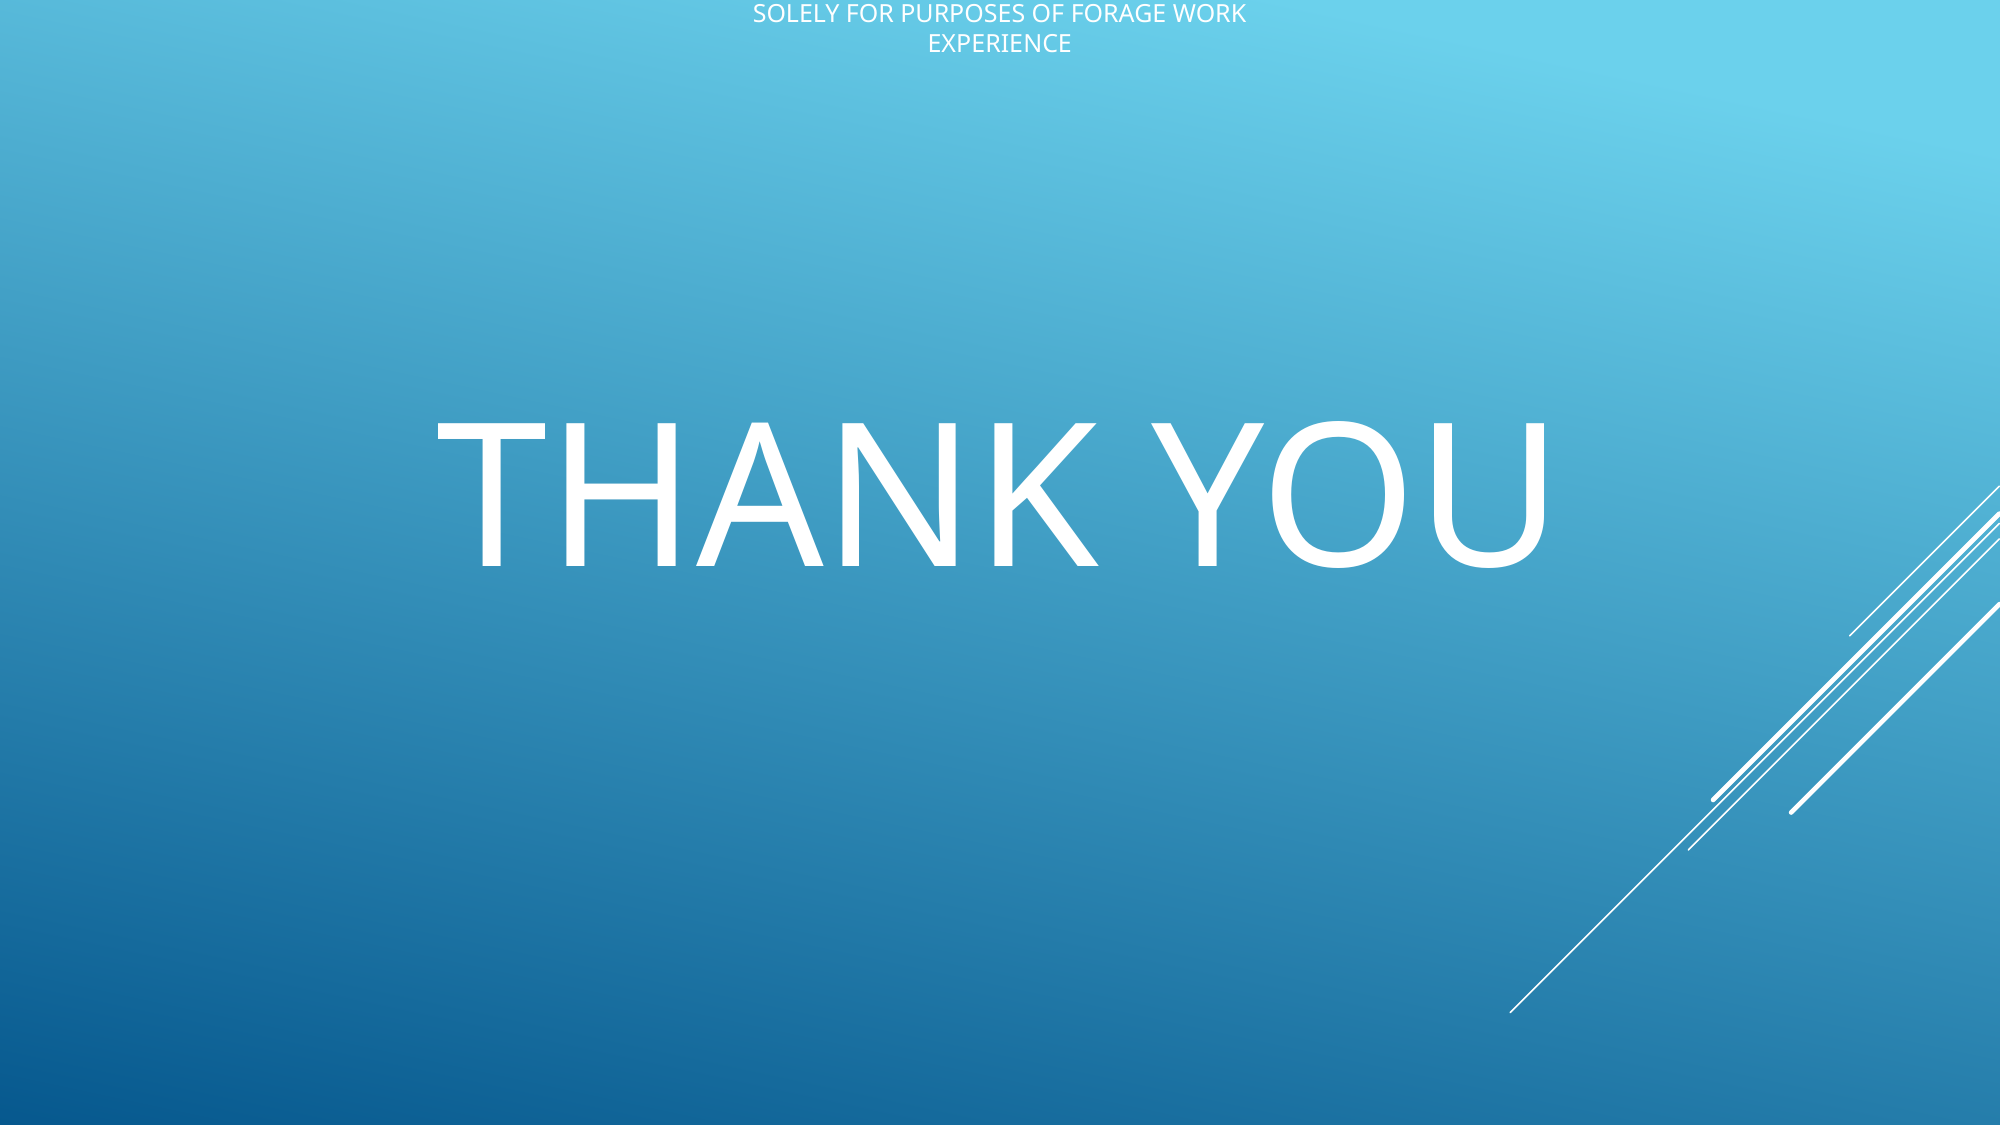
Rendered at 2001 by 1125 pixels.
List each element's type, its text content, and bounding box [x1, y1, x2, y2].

list [137, 620, 1863, 1014]
title Thank You [137, 59, 1863, 620]
